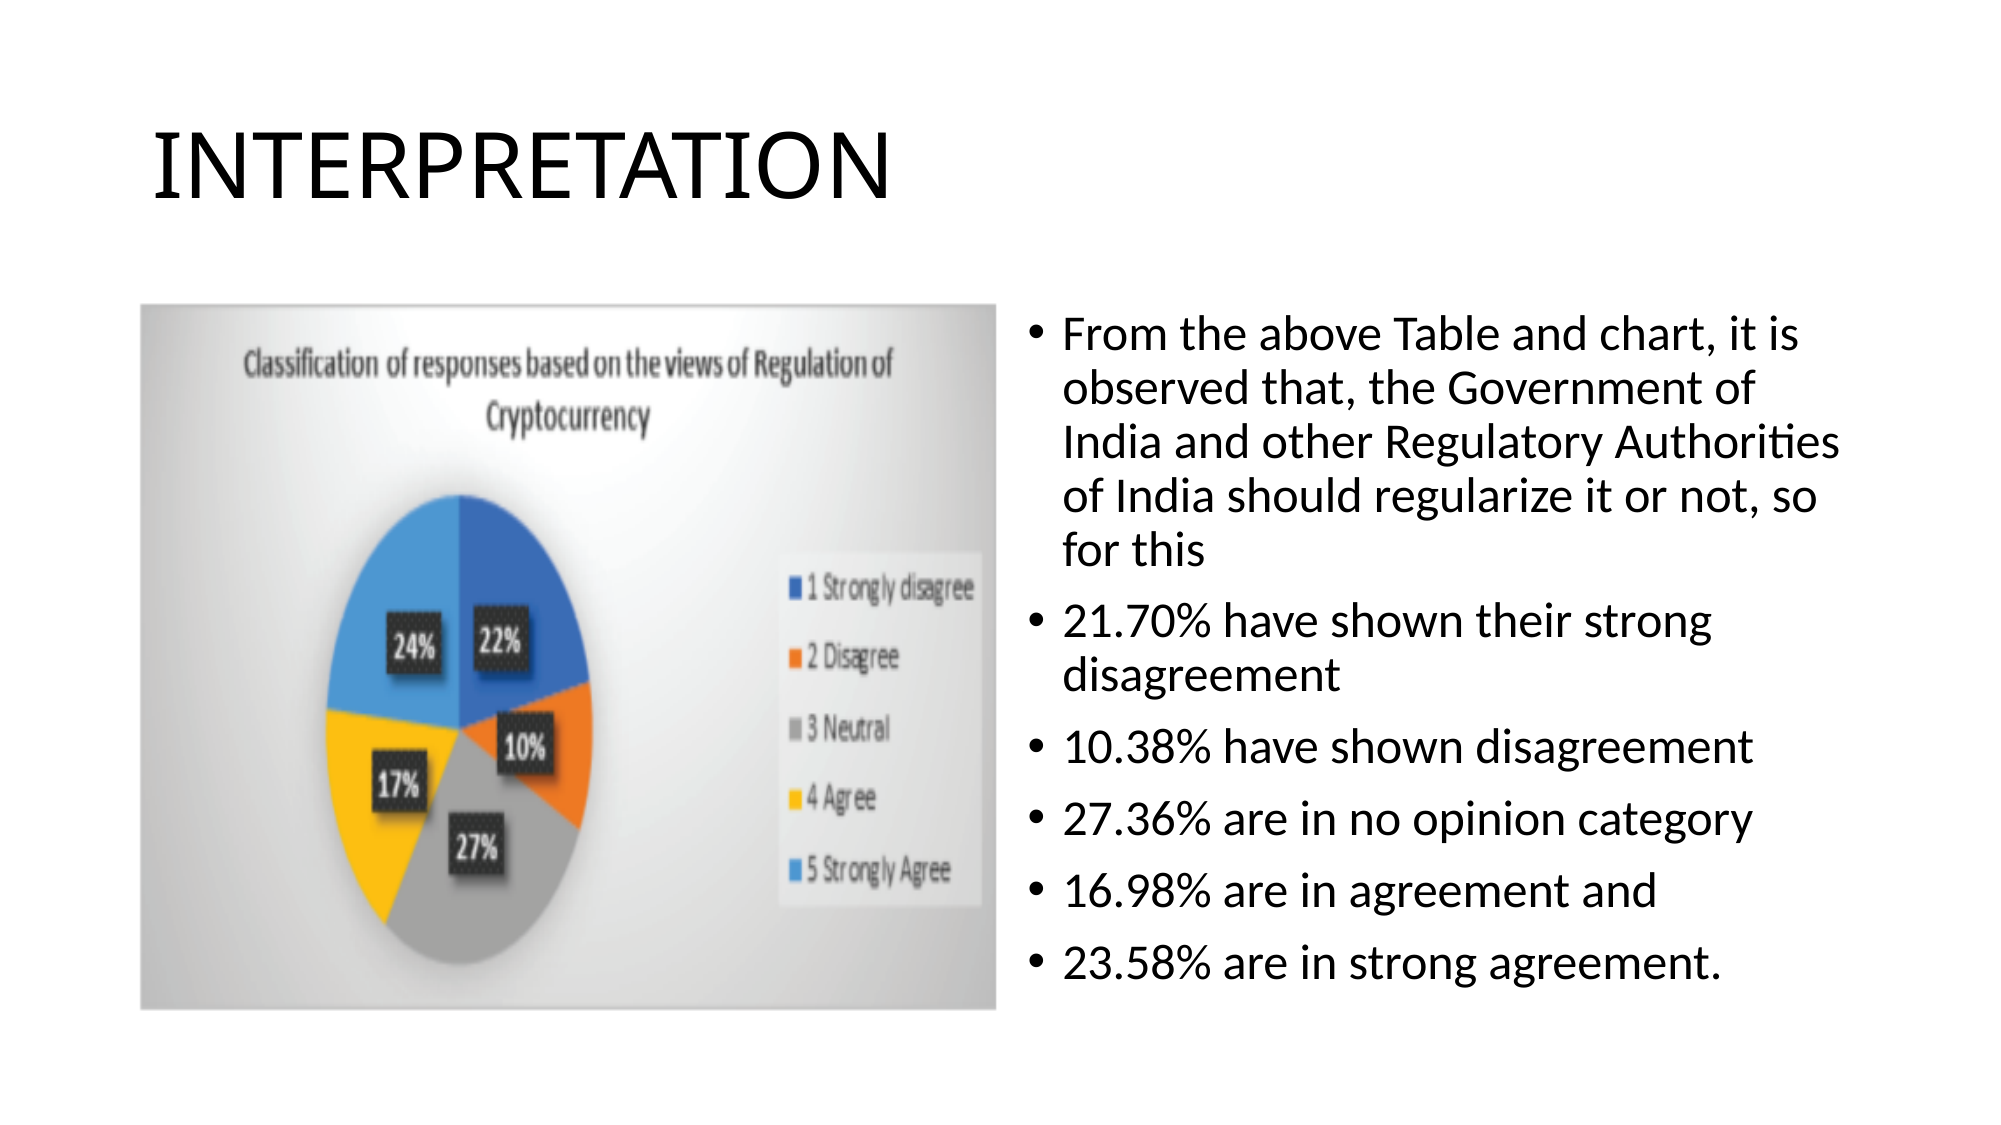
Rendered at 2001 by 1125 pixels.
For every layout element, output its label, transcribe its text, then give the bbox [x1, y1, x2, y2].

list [137, 299, 1000, 1014]
title INTERPRETATION [137, 59, 1863, 278]
list From the above Table and chart, it is observed that, the Government of India and other Regulatory Authorities of India should regularize it or not, so for this 21.70% have shown their strong disagreement 10.38% have shown disagreement 27.36% are in no opinion category 16.98% are in agreement and 23.58% are in strong agreement. [1012, 299, 1863, 1014]
